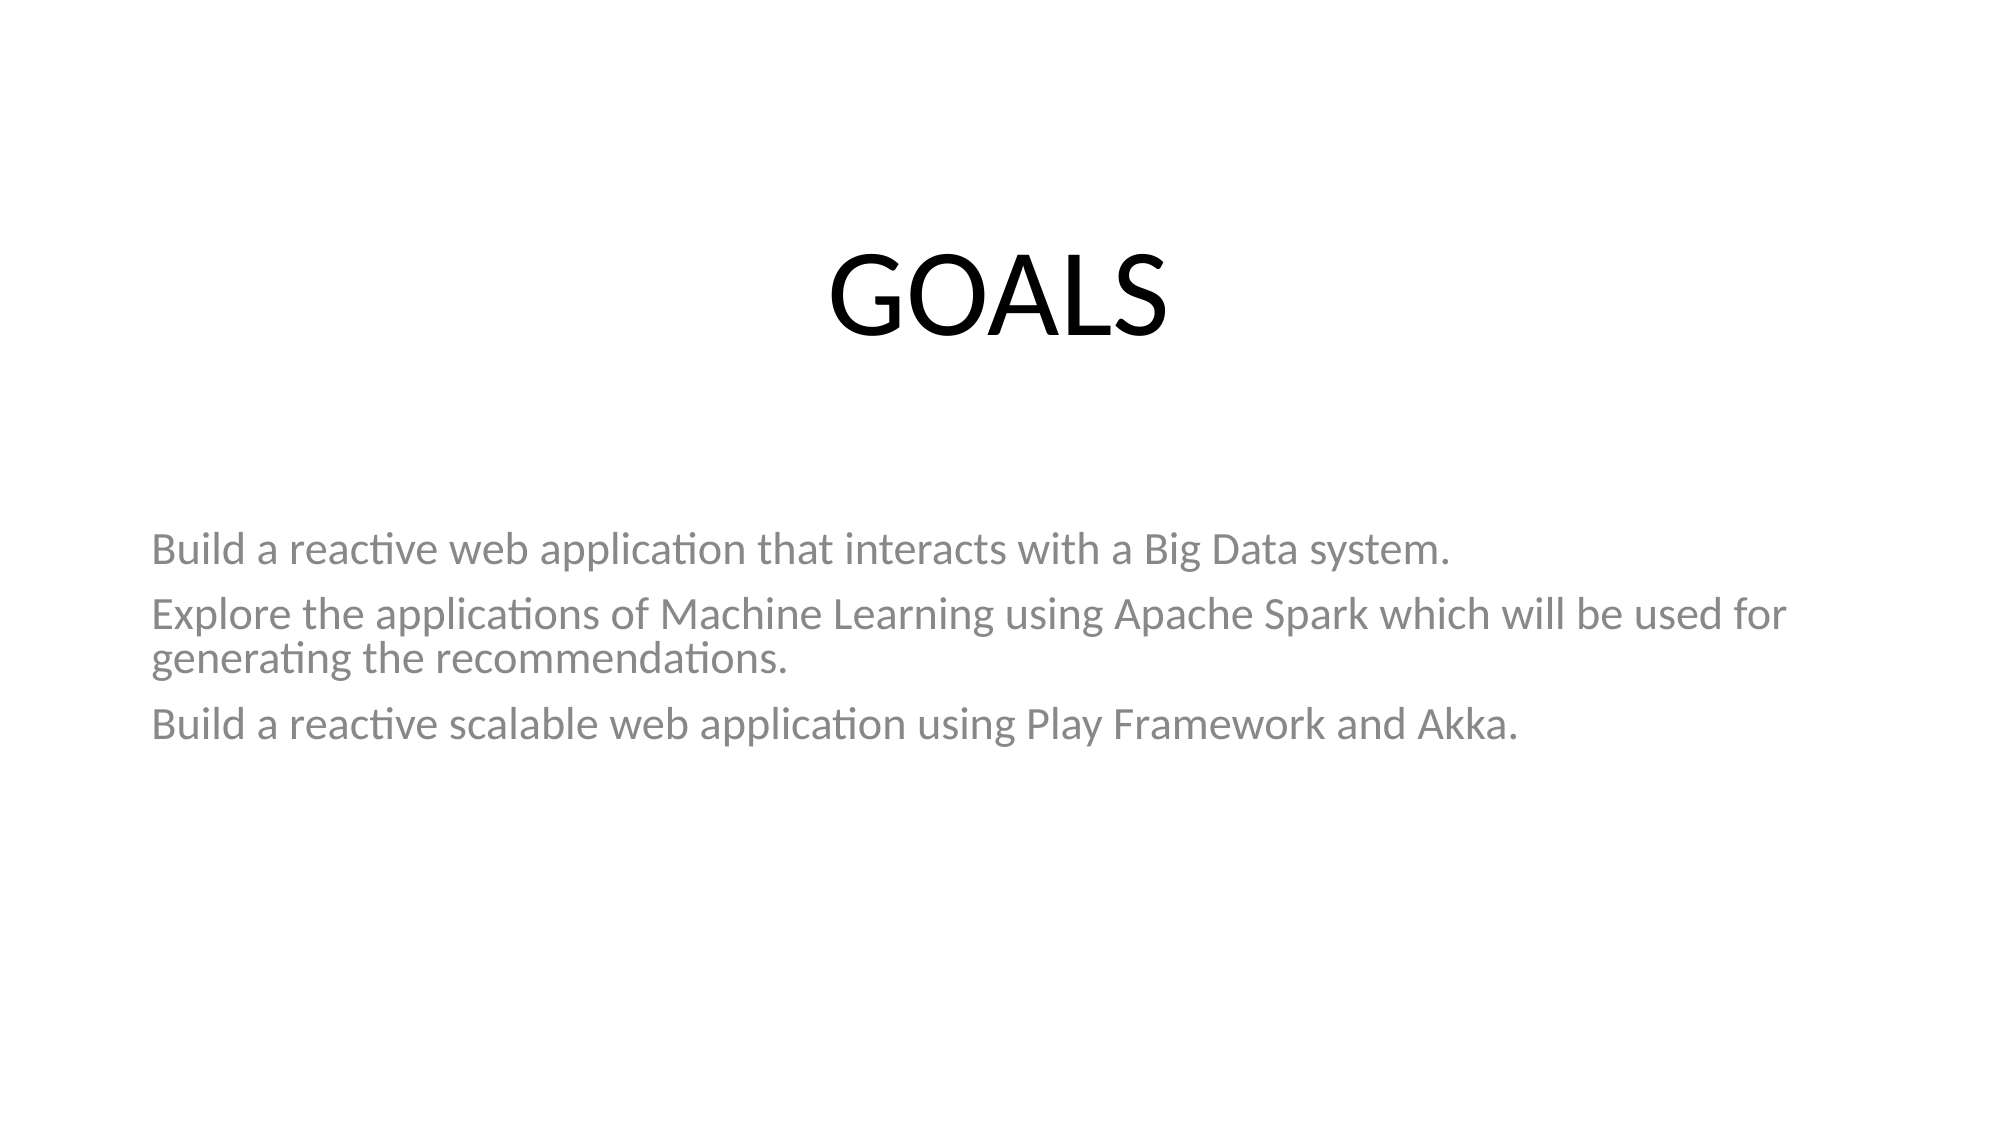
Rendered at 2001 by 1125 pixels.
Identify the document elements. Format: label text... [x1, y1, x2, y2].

list Build a reactive web application that interacts with a Big Data system. Explore the applications of Machine Learning using Apache Spark which will be used for generating the recommendations. Build a reactive scalable web application using Play Framework and Akka. [136, 521, 1862, 999]
title GOALS [136, 163, 1862, 370]
